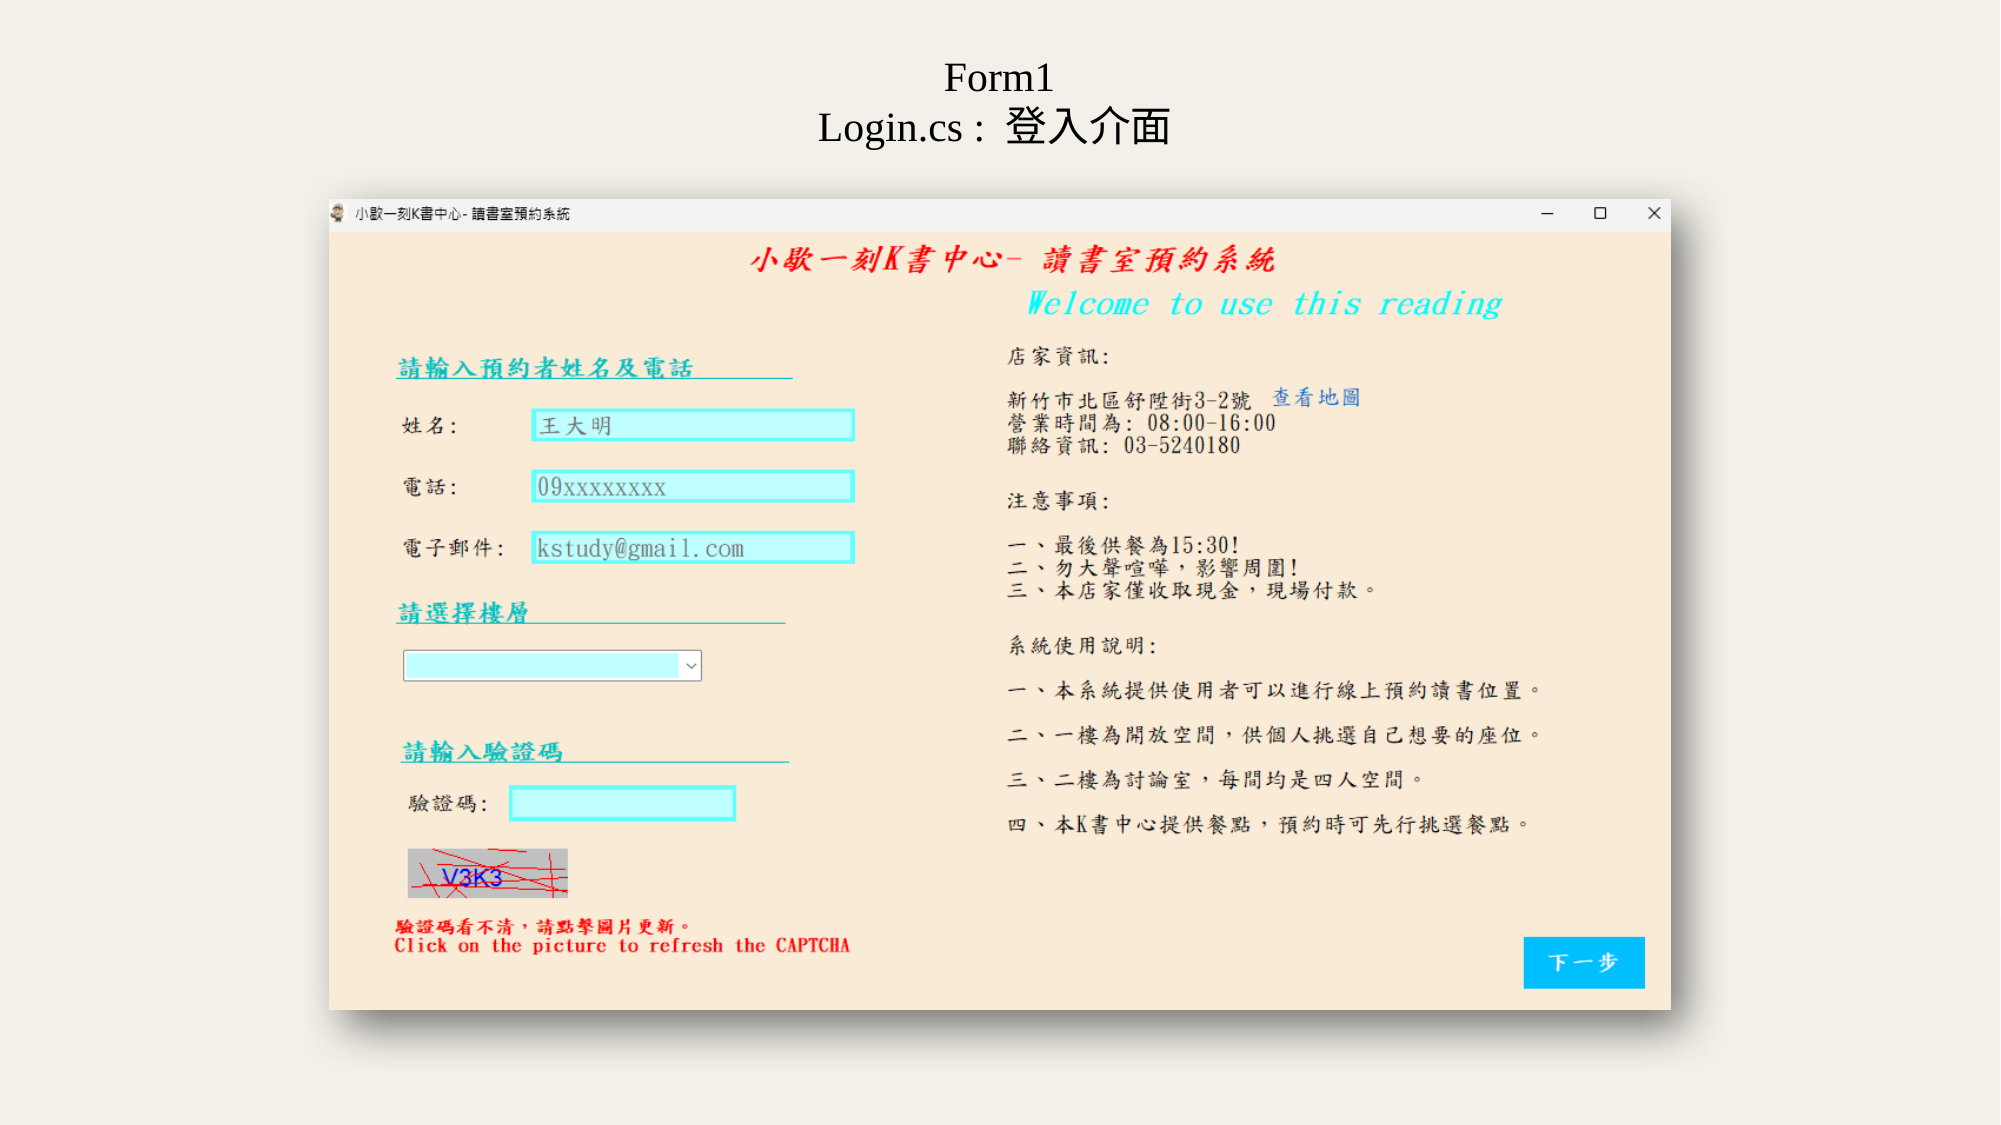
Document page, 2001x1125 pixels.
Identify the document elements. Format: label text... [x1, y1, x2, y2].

text_box [0, 0, 2000, 1125]
picture [329, 199, 1671, 1010]
text_box Form1 Login.cs : 登入介面 [561, 42, 1438, 158]
